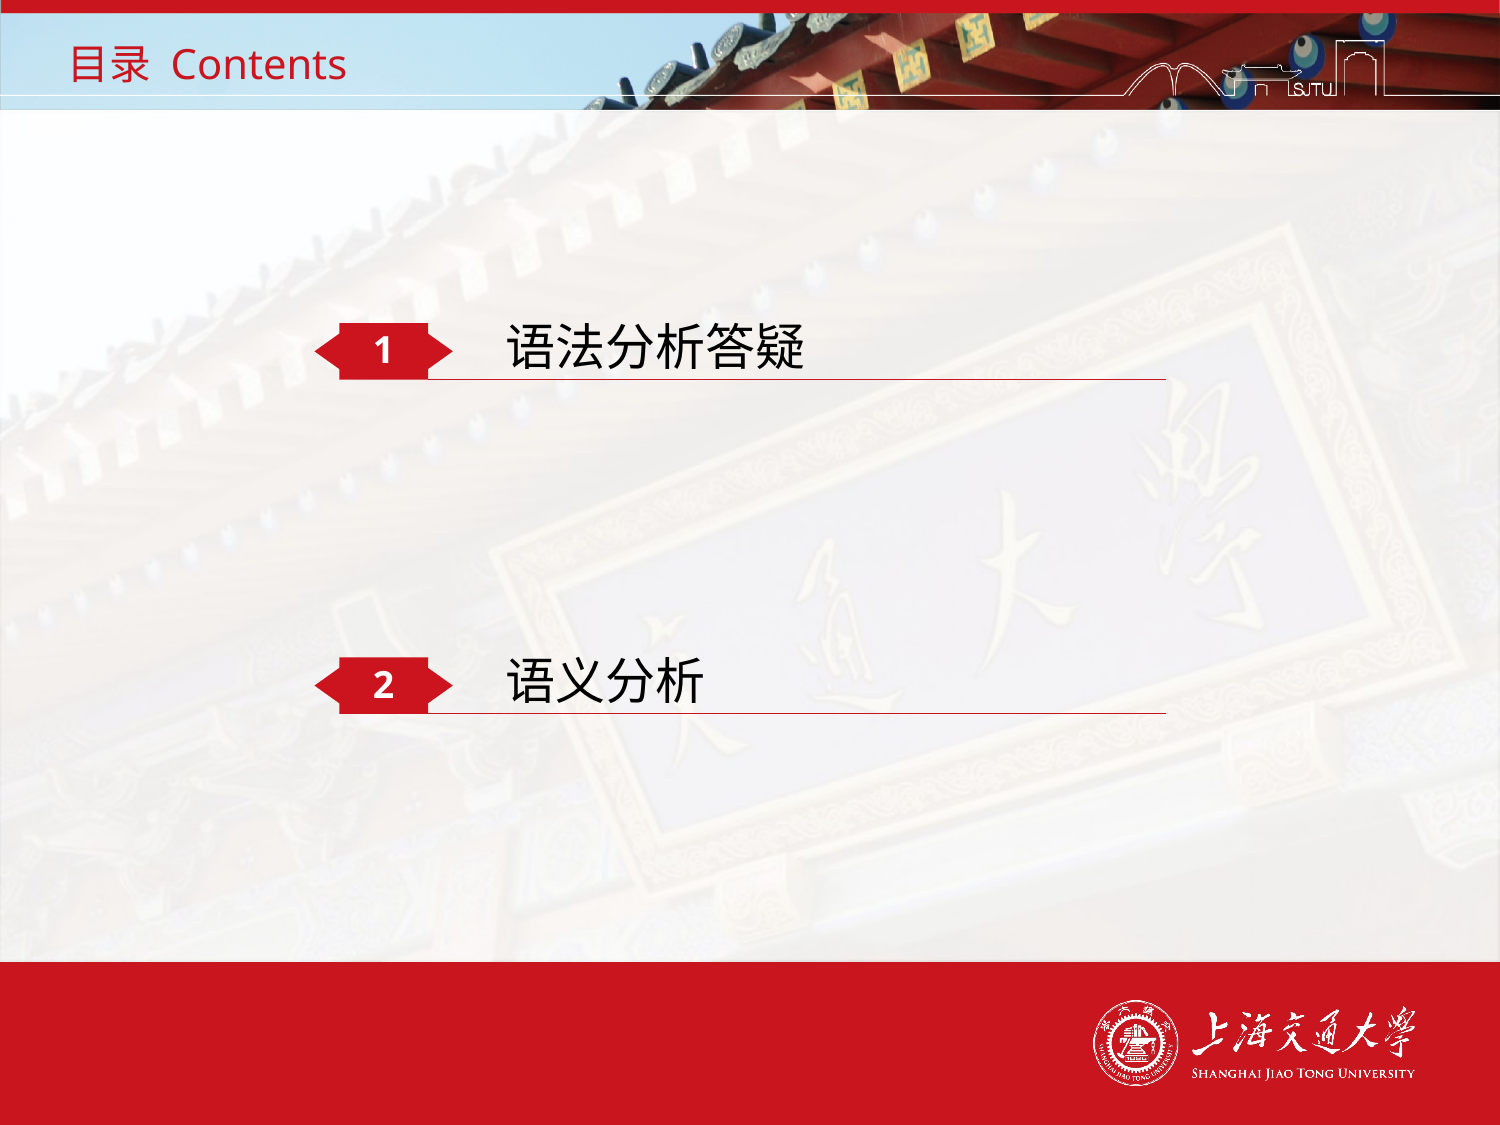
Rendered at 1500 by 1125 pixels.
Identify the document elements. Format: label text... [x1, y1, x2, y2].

text_box 语义分析 [490, 642, 1211, 717]
picture [0, 111, 1500, 962]
picture [0, 0, 1500, 110]
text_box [314, 646, 453, 720]
text_box 语法分析答疑 [490, 307, 1211, 383]
title 目录 Contents [53, 38, 1116, 94]
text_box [314, 312, 453, 386]
picture [1093, 1000, 1415, 1086]
